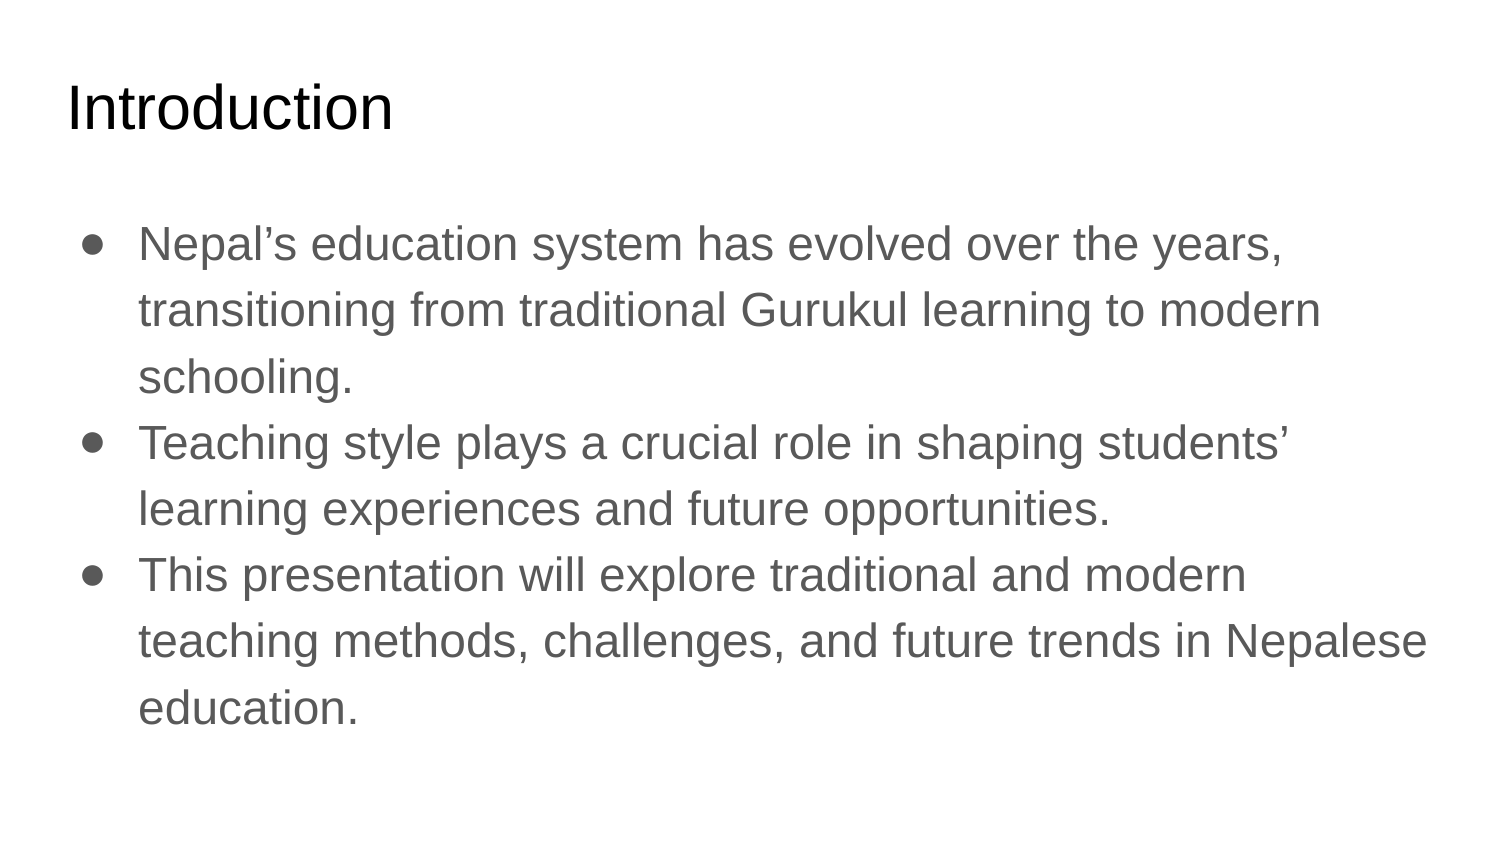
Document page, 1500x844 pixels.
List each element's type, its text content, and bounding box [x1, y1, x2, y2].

title Introduction [51, 51, 1449, 164]
list Nepal’s education system has evolved over the years, transitioning from traditional Gurukul learning to modern schooling. Teaching style plays a crucial role in shaping students’ learning experiences and future opportunities. This presentation will explore traditional and modern teaching methods, challenges, and future trends in Nepalese education. [51, 189, 1449, 750]
